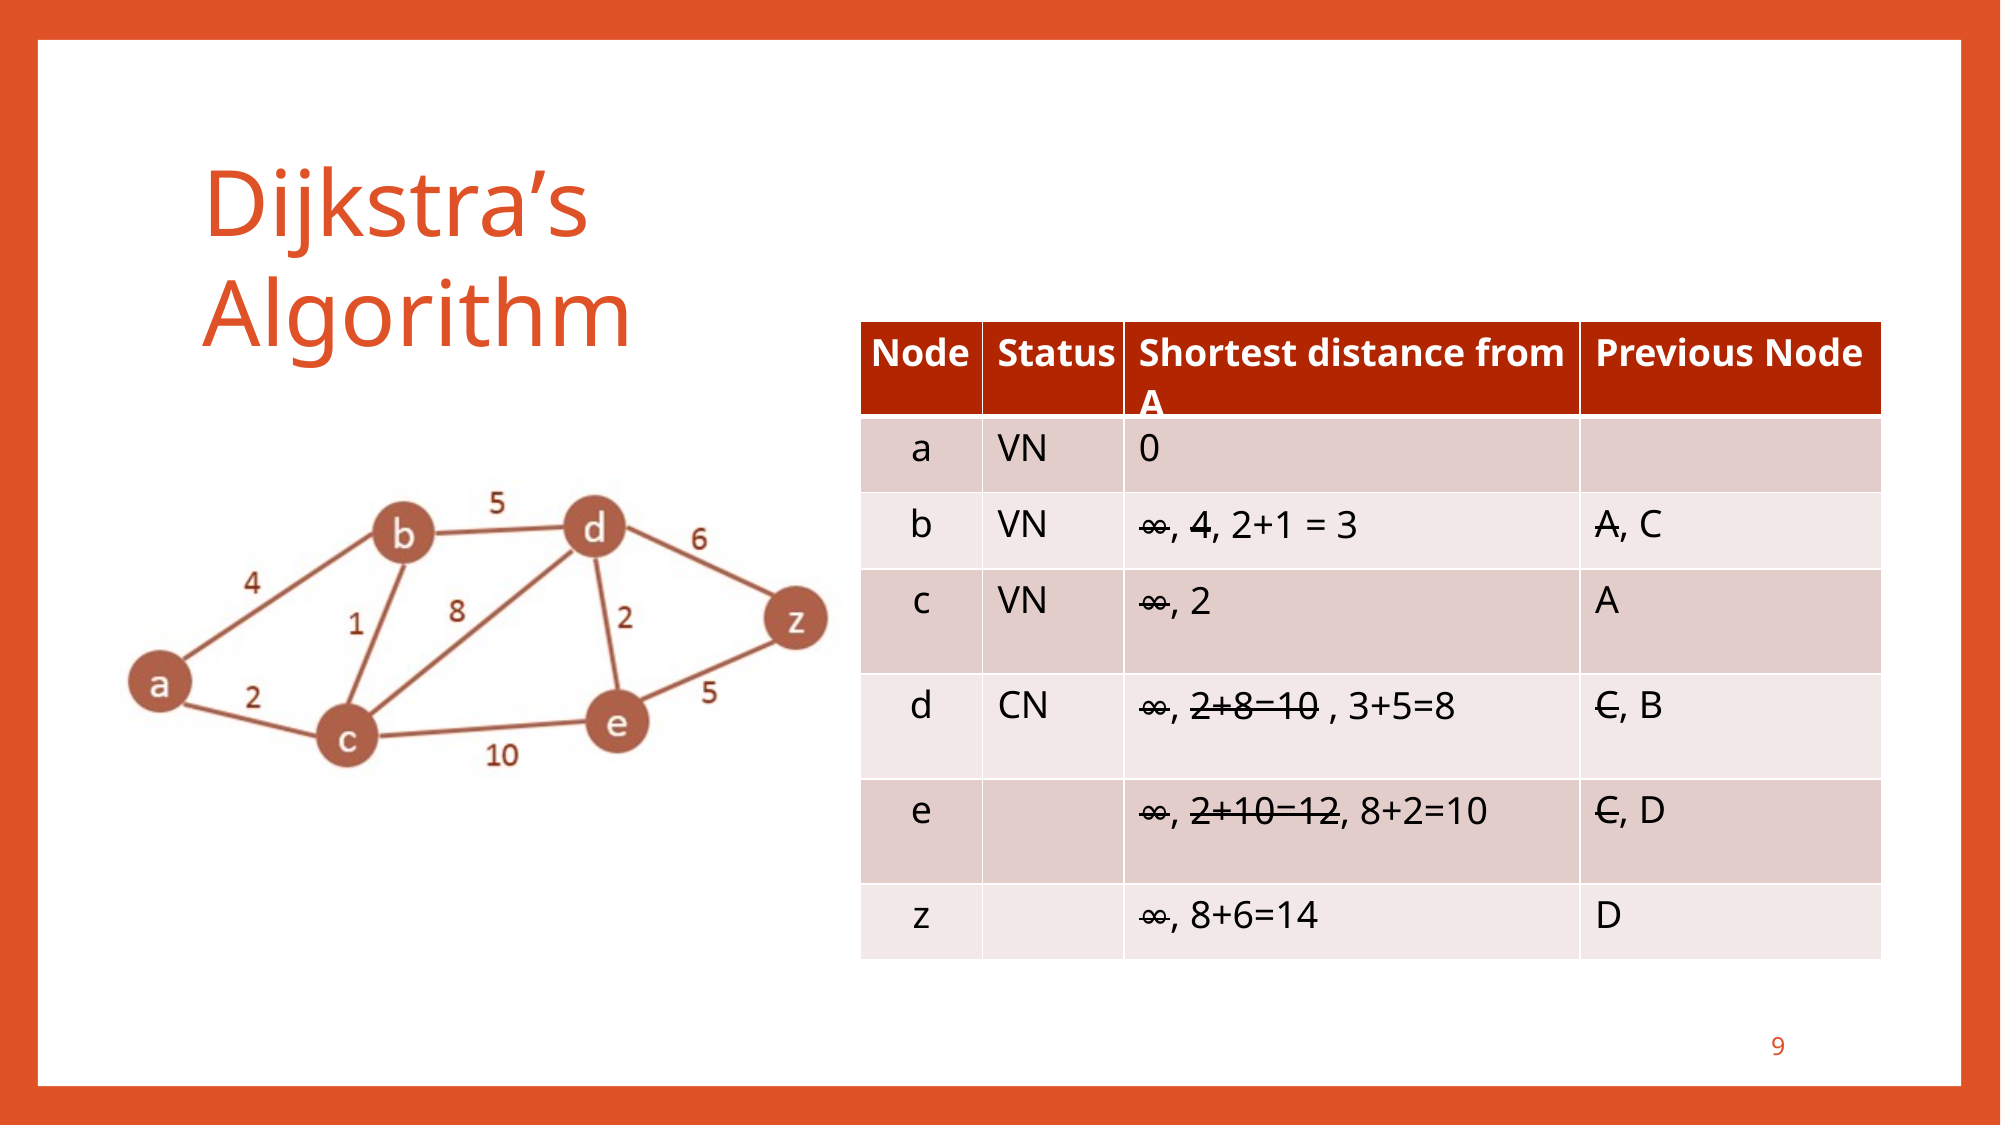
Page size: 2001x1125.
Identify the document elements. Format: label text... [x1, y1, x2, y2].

table_cell ∞, 2+10=12, 8+2=10 [1125, 780, 1579, 883]
table_cell [983, 780, 1123, 883]
table_cell 0 [1125, 419, 1579, 492]
table_cell ∞, 4, 2+1 = 3 [1125, 493, 1579, 568]
table_cell z [861, 885, 982, 959]
table_cell VN [983, 570, 1123, 673]
table_cell b [861, 493, 982, 568]
table_cell CN [983, 675, 1123, 778]
table_cell d [861, 675, 982, 778]
table_header Node [861, 322, 982, 414]
title Dijkstra’s Algorithm [200, 142, 953, 365]
table_cell VN [983, 419, 1123, 492]
table_cell a [861, 419, 982, 492]
slide_number 9 [1764, 1038, 1802, 1125]
table_cell c [861, 570, 982, 673]
table_cell A [1581, 570, 1881, 673]
table_header Status [983, 322, 1123, 414]
picture [119, 478, 843, 781]
table_cell ∞, 8+6=14 [1125, 885, 1579, 959]
table_cell ∞, 2+8=10 , 3+5=8 [1125, 675, 1579, 778]
table_header Previous Node [1581, 322, 1881, 414]
table_cell A, C [1581, 493, 1881, 568]
table_cell ∞, 2 [1125, 570, 1579, 673]
table_cell e [861, 780, 982, 883]
table_cell C, B [1581, 675, 1881, 778]
table_cell [1581, 419, 1881, 492]
table_cell VN [983, 493, 1123, 568]
table_cell [983, 885, 1123, 959]
table_header Shortest distance from A [1125, 322, 1579, 414]
table_cell C, D [1581, 780, 1881, 883]
table_cell D [1581, 885, 1881, 959]
